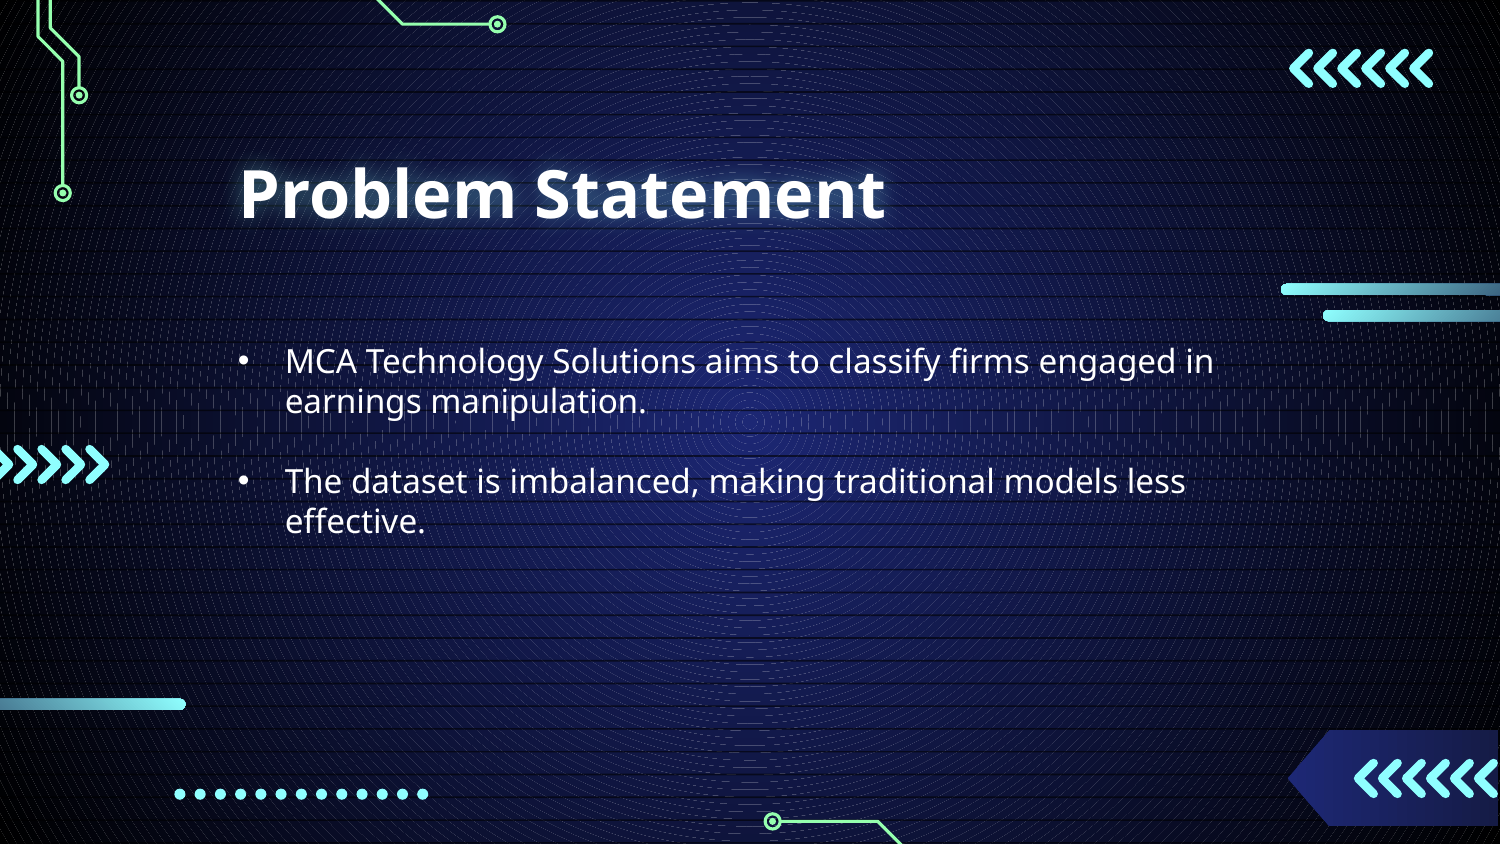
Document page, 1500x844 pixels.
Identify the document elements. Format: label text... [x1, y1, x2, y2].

title Problem Statement [223, 144, 1490, 239]
text_box [0, 698, 186, 710]
text_box MCA Technology Solutions aims to classify firms engaged in earnings manipulation. The dataset is imbalanced, making traditional models less effective. [223, 293, 1277, 548]
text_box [1280, 283, 1500, 322]
